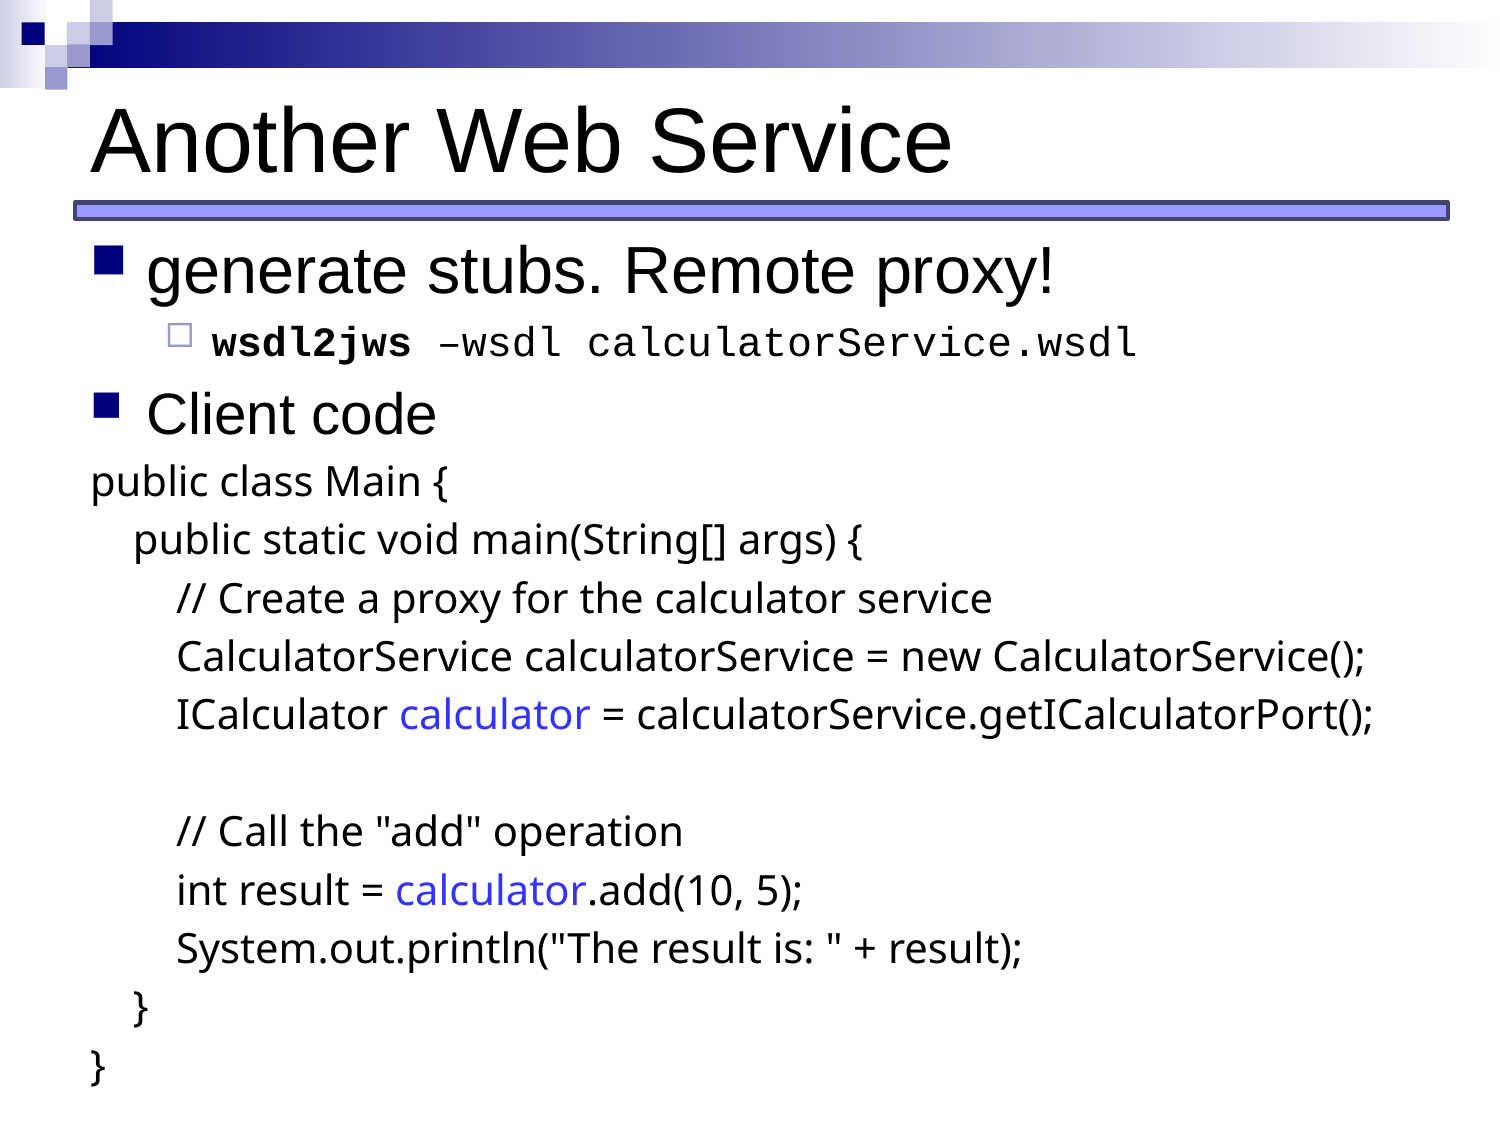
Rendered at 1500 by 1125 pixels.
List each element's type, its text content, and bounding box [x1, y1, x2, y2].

title Another Web Service [75, 22, 1425, 219]
list generate stubs. Remote proxy! wsdl2jws –wsdl calculatorService.wsdl Client code public class Main { public static void main(String[] args) { // Create a proxy for the calculator service CalculatorService calculatorService = new CalculatorService(); ICalculator calculator = calculatorService.getICalculatorPort(); // Call the "add" operation int result = calculator.add(10, 5); System.out.println("The result is: " + result); } } [75, 219, 1500, 963]
